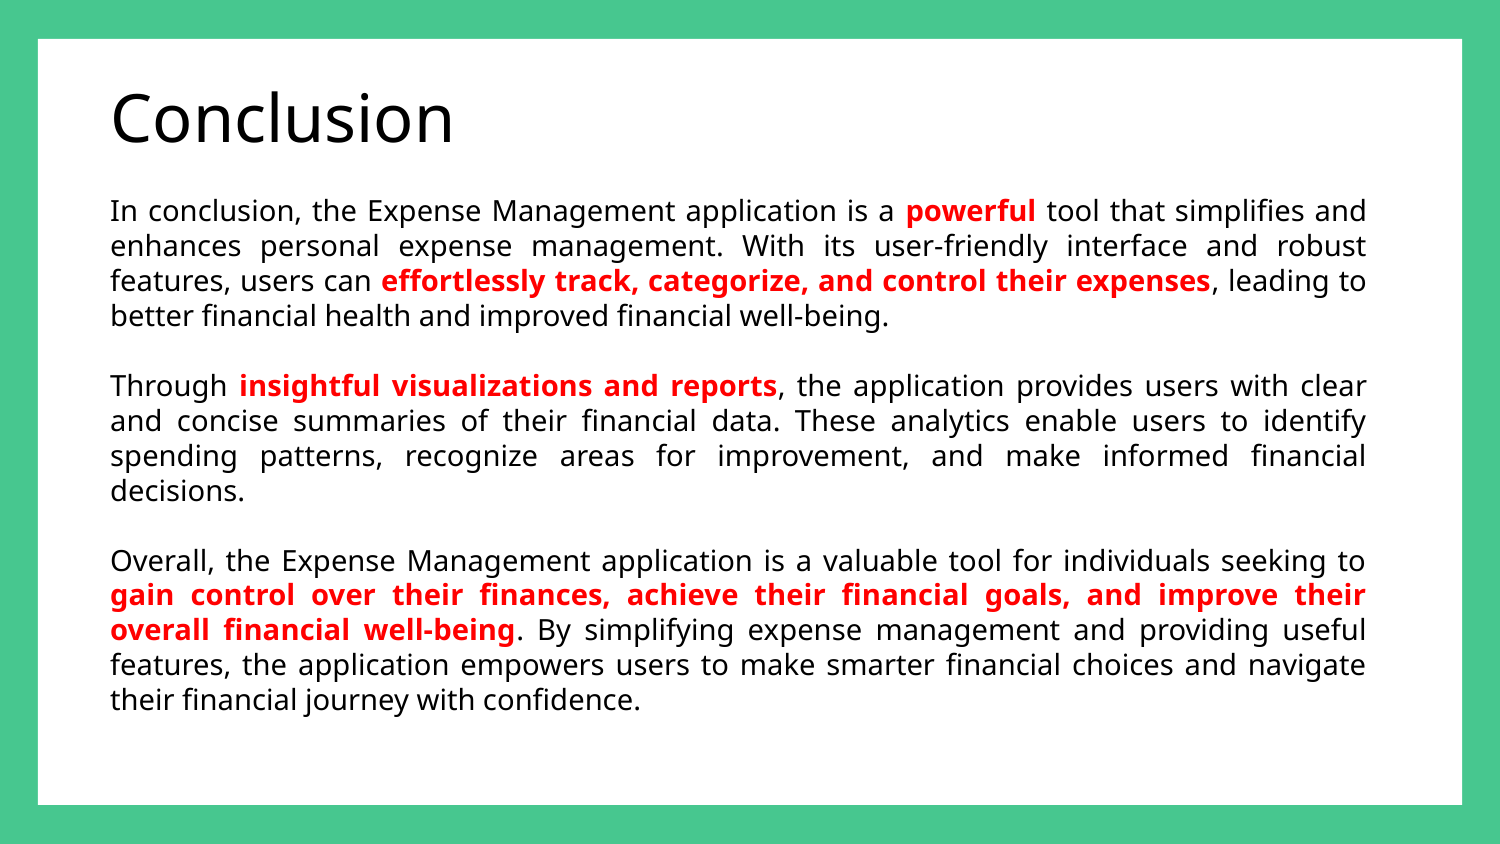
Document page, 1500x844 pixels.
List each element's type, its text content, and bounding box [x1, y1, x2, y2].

text_box In conclusion, the Expense Management application is a powerful tool that simplifies and enhances personal expense management. With its user-friendly interface and robust features, users can effortlessly track, categorize, and control their expenses, leading to better financial health and improved financial well-being. Through insightful visualizations and reports, the application provides users with clear and concise summaries of their financial data. These analytics enable users to identify spending patterns, recognize areas for improvement, and make informed financial decisions. Overall, the Expense Management application is a valuable tool for individuals seeking to gain control over their finances, achieve their financial goals, and improve their overall financial well-being. By simplifying expense management and providing useful features, the application empowers users to make smarter financial choices and navigate their financial journey with confidence. [95, 184, 1383, 724]
title Conclusion [95, 62, 1471, 169]
